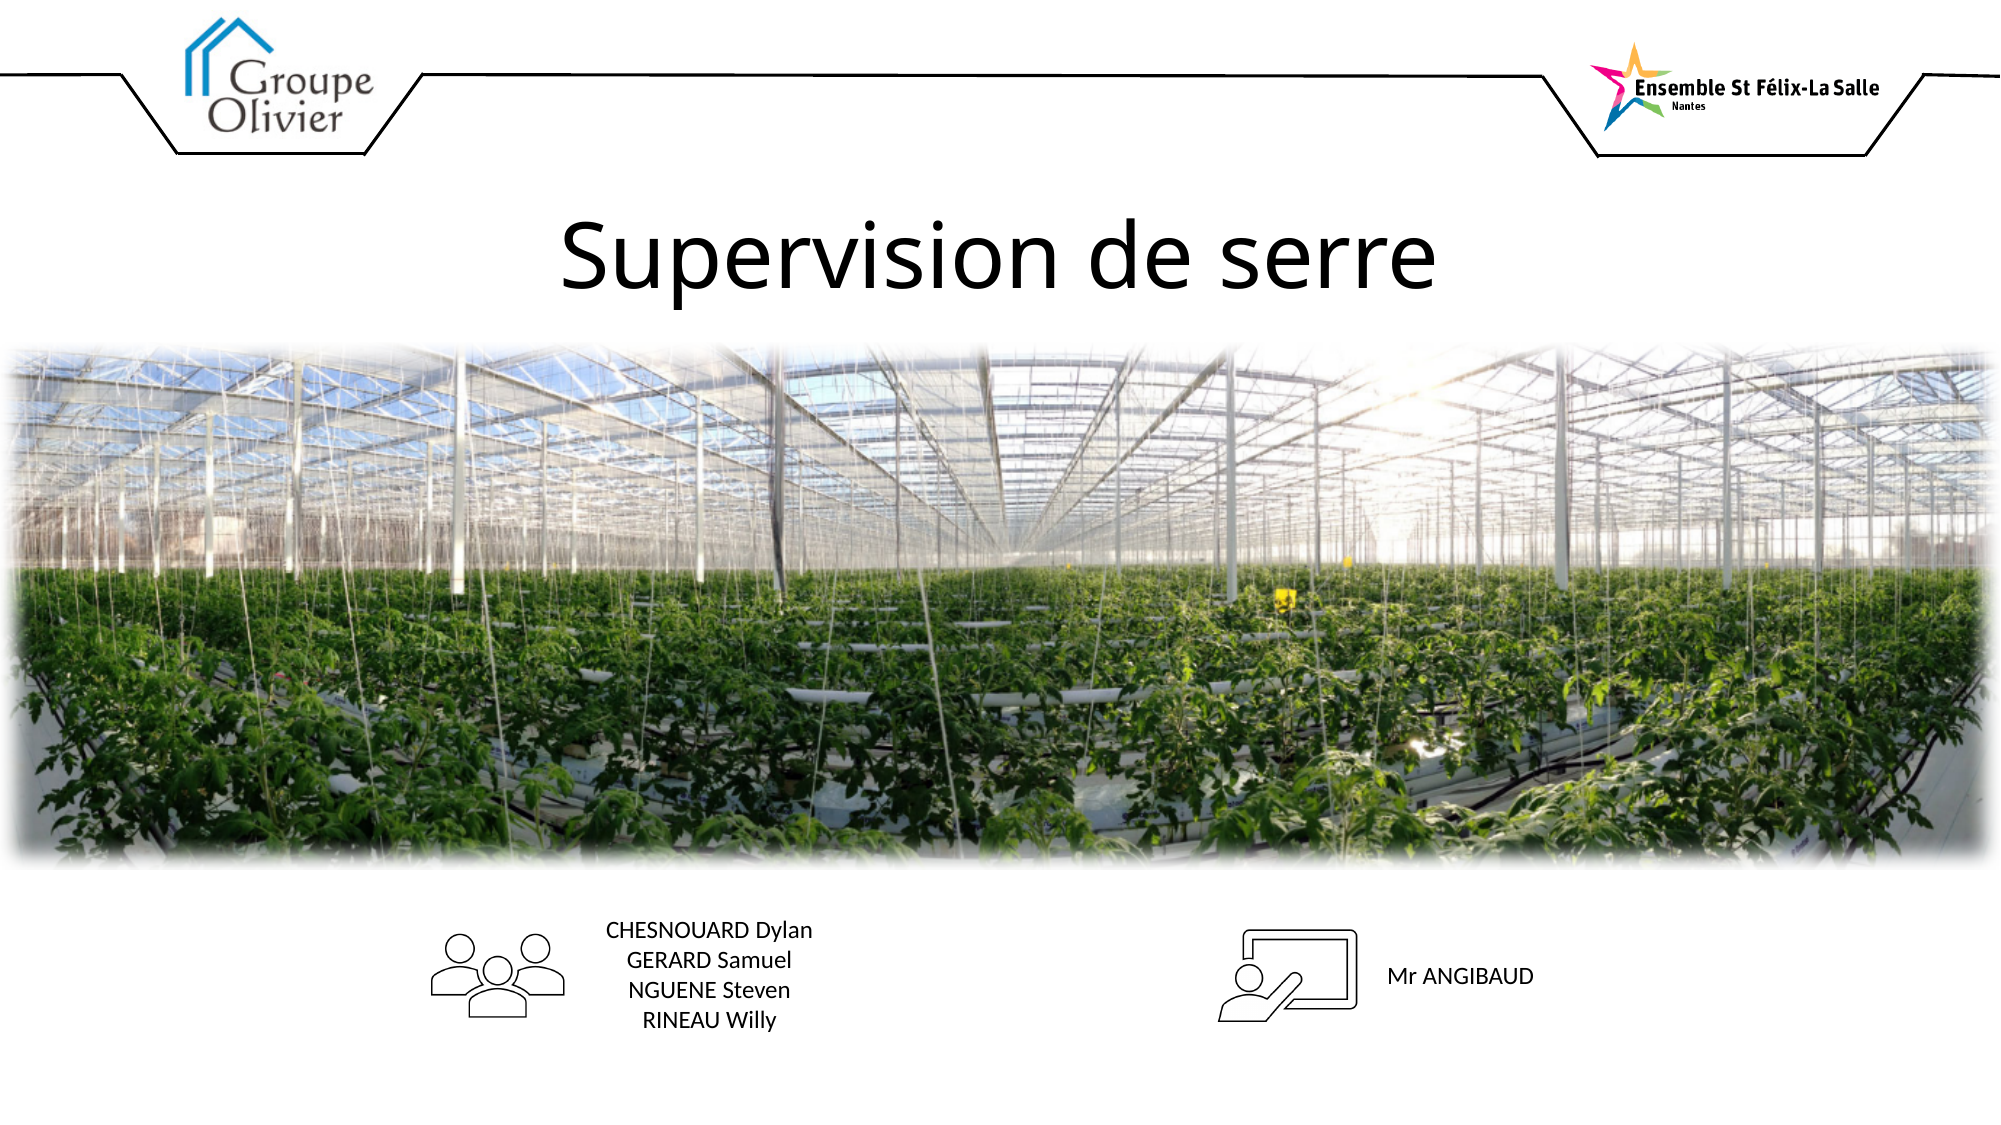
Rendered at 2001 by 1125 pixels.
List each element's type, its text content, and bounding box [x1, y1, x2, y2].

picture [1588, 39, 1884, 133]
text_box Mr ANGIBAUD [1363, 952, 1588, 1042]
picture [422, 900, 573, 1051]
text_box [1865, 73, 1925, 156]
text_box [363, 73, 424, 156]
picture [0, 342, 2000, 870]
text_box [1542, 76, 1599, 158]
picture [1212, 900, 1363, 1051]
picture [175, 10, 382, 139]
text_box Supervision de serre [544, 189, 1456, 315]
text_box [121, 74, 178, 155]
text_box CHESNOUARD Dylan GERARD Samuel NGUENE Steven RINEAU Willy [582, 906, 838, 1087]
